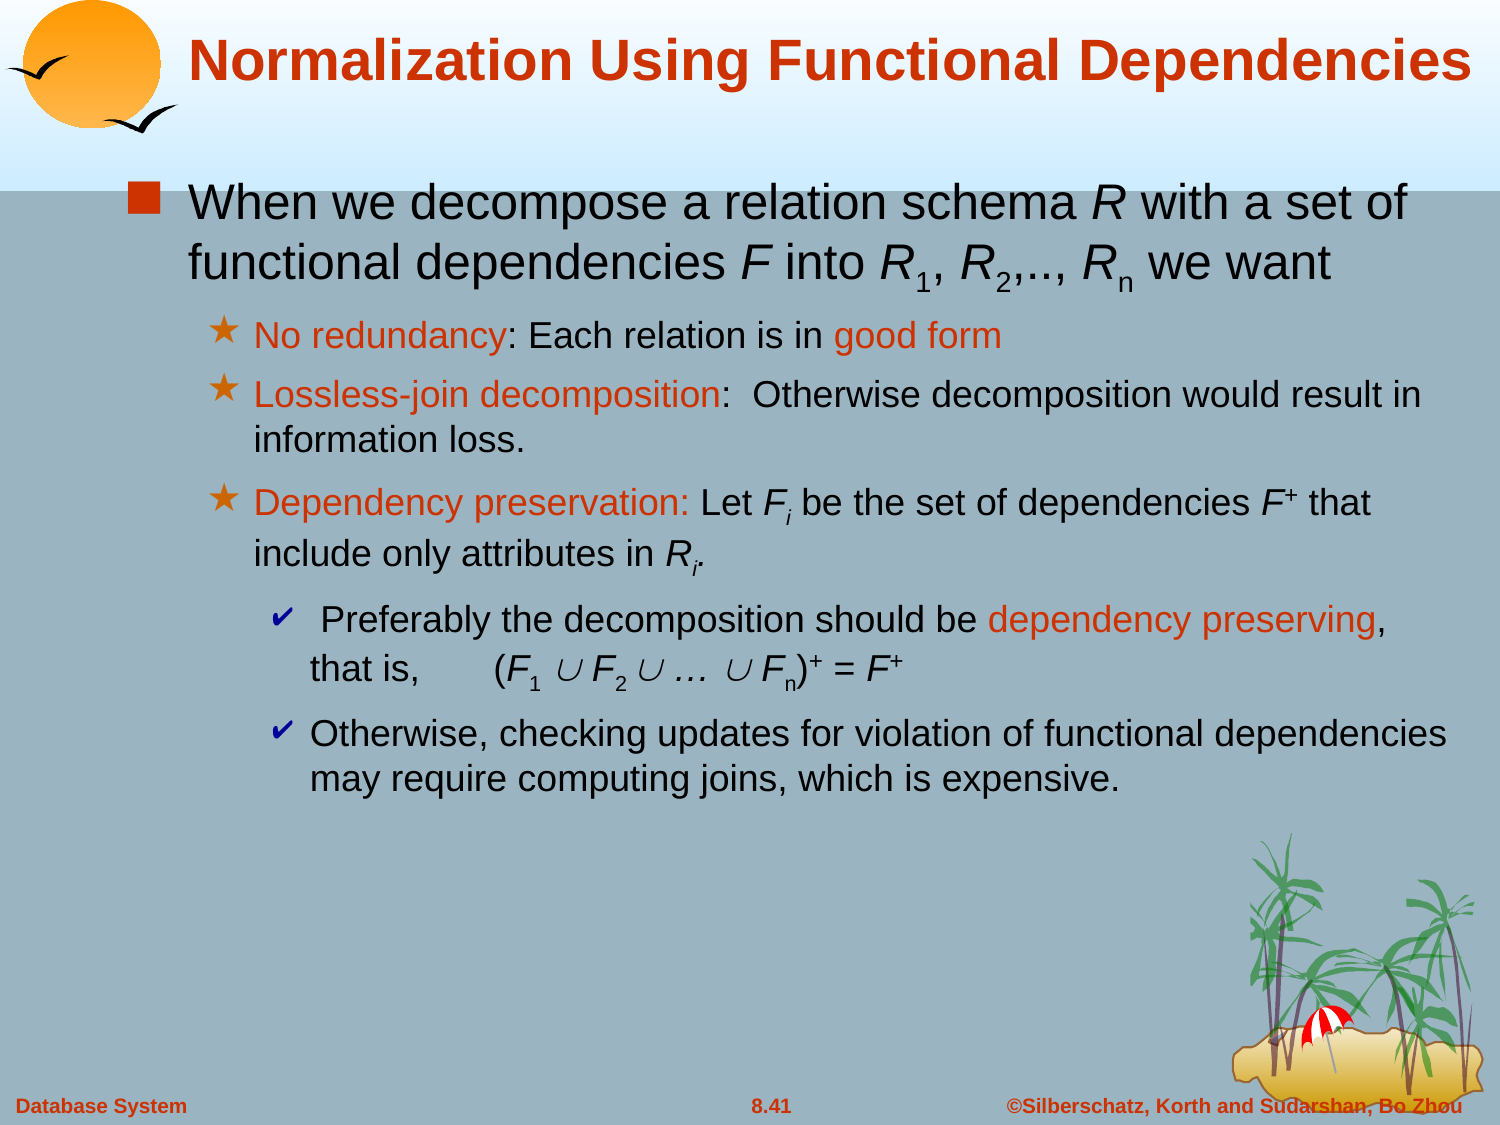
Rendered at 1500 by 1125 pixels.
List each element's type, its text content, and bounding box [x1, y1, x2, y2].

list When we decompose a relation schema R with a set of functional dependencies F into R1, R2,.., Rn we want No redundancy: Each relation is in good form Lossless-join decomposition: Otherwise decomposition would result in information loss. Dependency preservation: Let Fi be the set of dependencies F+ that include only attributes in Ri. Preferably the decomposition should be dependency preserving, that is, (F1  F2  …  Fn)+ = F+ Otherwise, checking updates for violation of functional dependencies may require computing joins, which is expensive. [116, 162, 1464, 948]
title Normalization Using Functional Dependencies [74, 24, 1500, 101]
